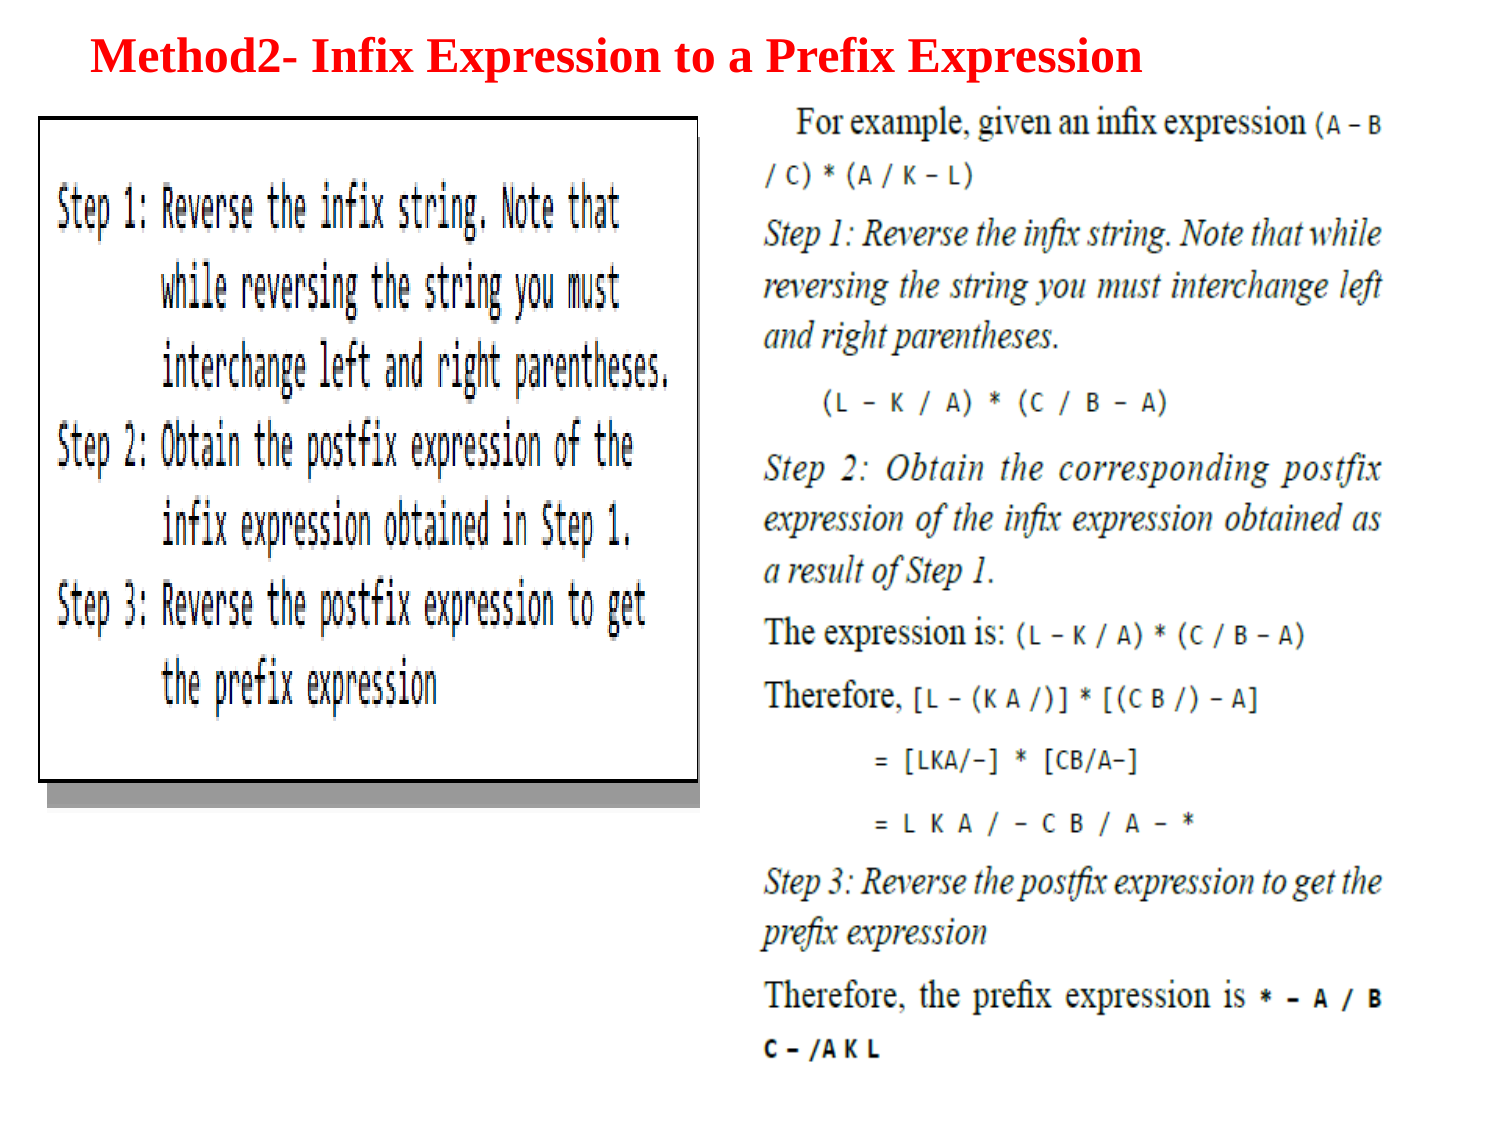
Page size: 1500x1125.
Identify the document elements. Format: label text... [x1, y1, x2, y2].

picture [749, 99, 1463, 1088]
picture [24, 112, 701, 813]
title Method2- Infix Expression to a Prefix Expression [75, 24, 1425, 80]
